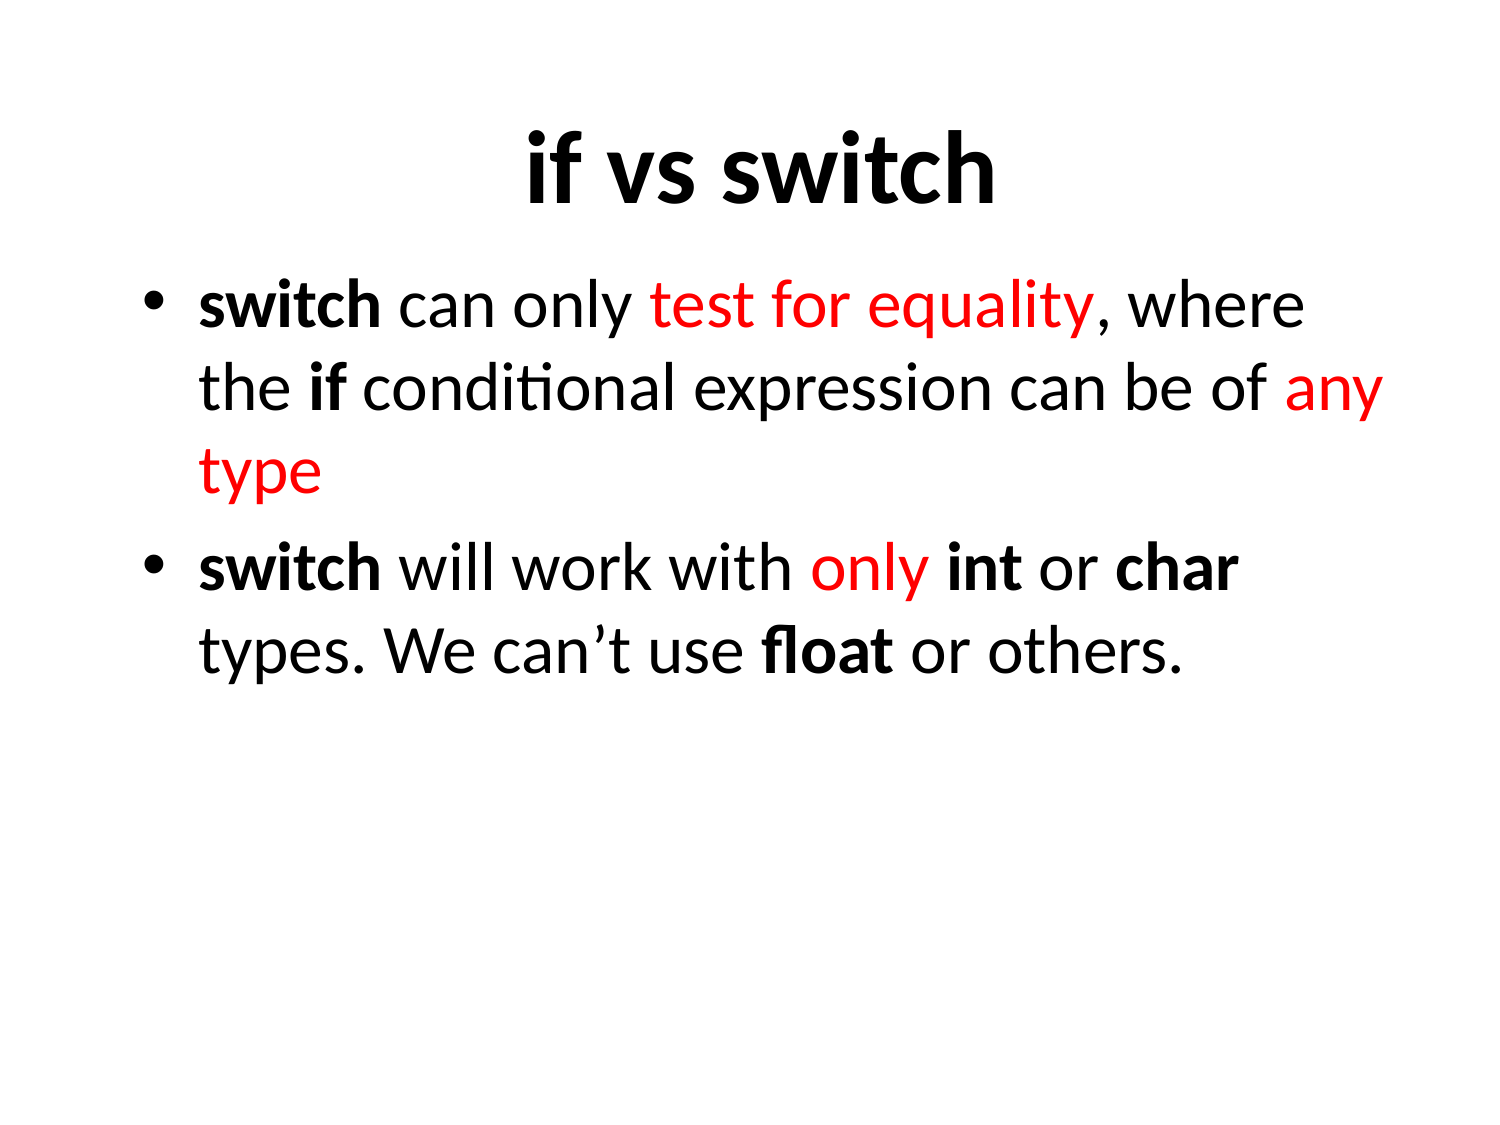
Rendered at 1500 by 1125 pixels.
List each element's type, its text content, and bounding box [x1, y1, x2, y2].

title if vs switch [126, 84, 1397, 240]
list switch can only test for equality, where the if conditional expression can be of any type switch will work with only int or char types. We can’t use float or others. [126, 250, 1408, 1036]
